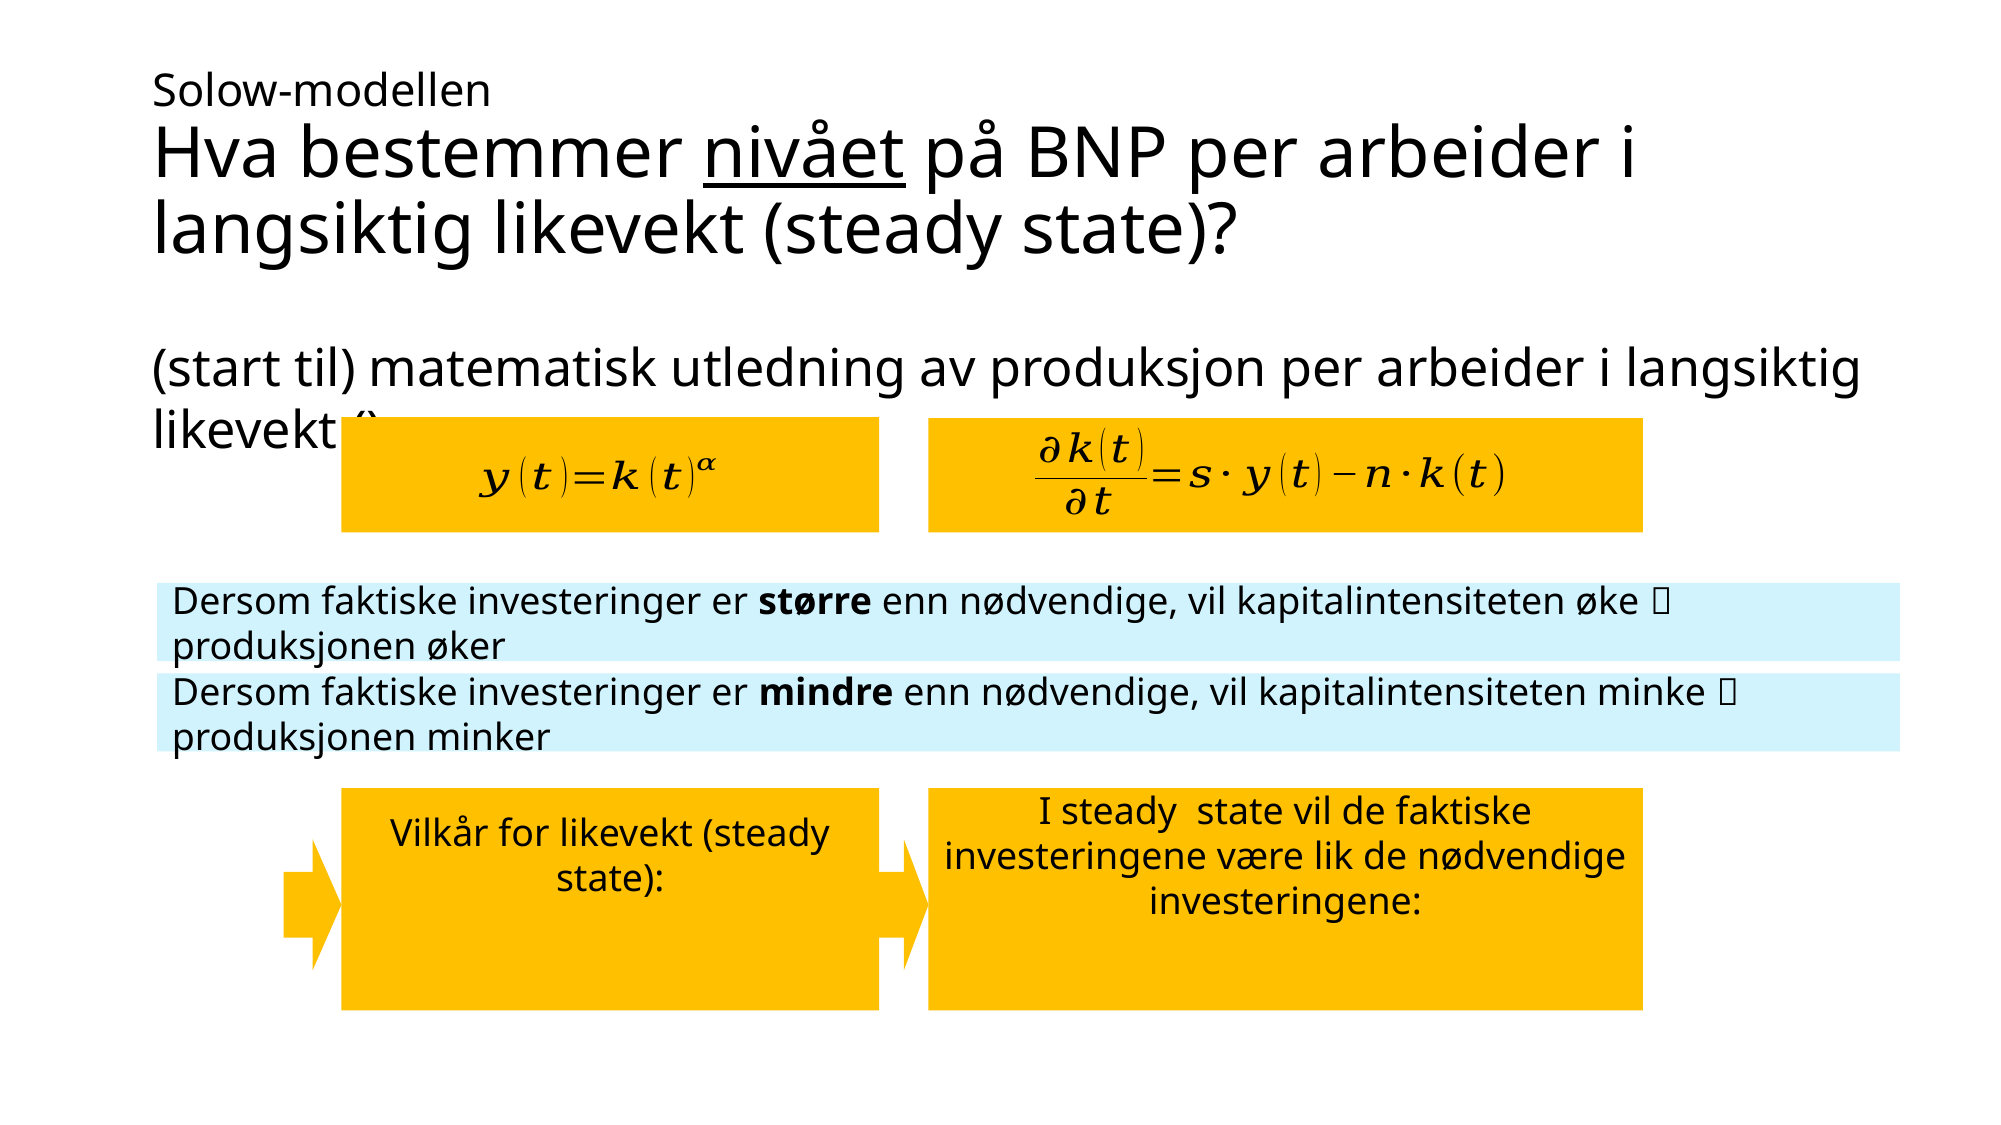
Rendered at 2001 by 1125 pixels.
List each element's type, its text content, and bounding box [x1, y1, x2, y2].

text_box Dersom faktiske investeringer er mindre enn nødvendige, vil kapitalintensiteten minke  produksjonen minker [157, 673, 1900, 752]
text_box Dersom faktiske investeringer er større enn nødvendige, vil kapitalintensiteten øke  produksjonen øker [157, 582, 1900, 662]
title Solow-modellen Hva bestemmer nivået på BNP per arbeider i langsiktig likevekt (steady state)? [137, 59, 1863, 278]
text_box [927, 417, 1644, 533]
text_box [282, 838, 341, 971]
text_box [340, 416, 880, 533]
text_box [878, 838, 928, 971]
